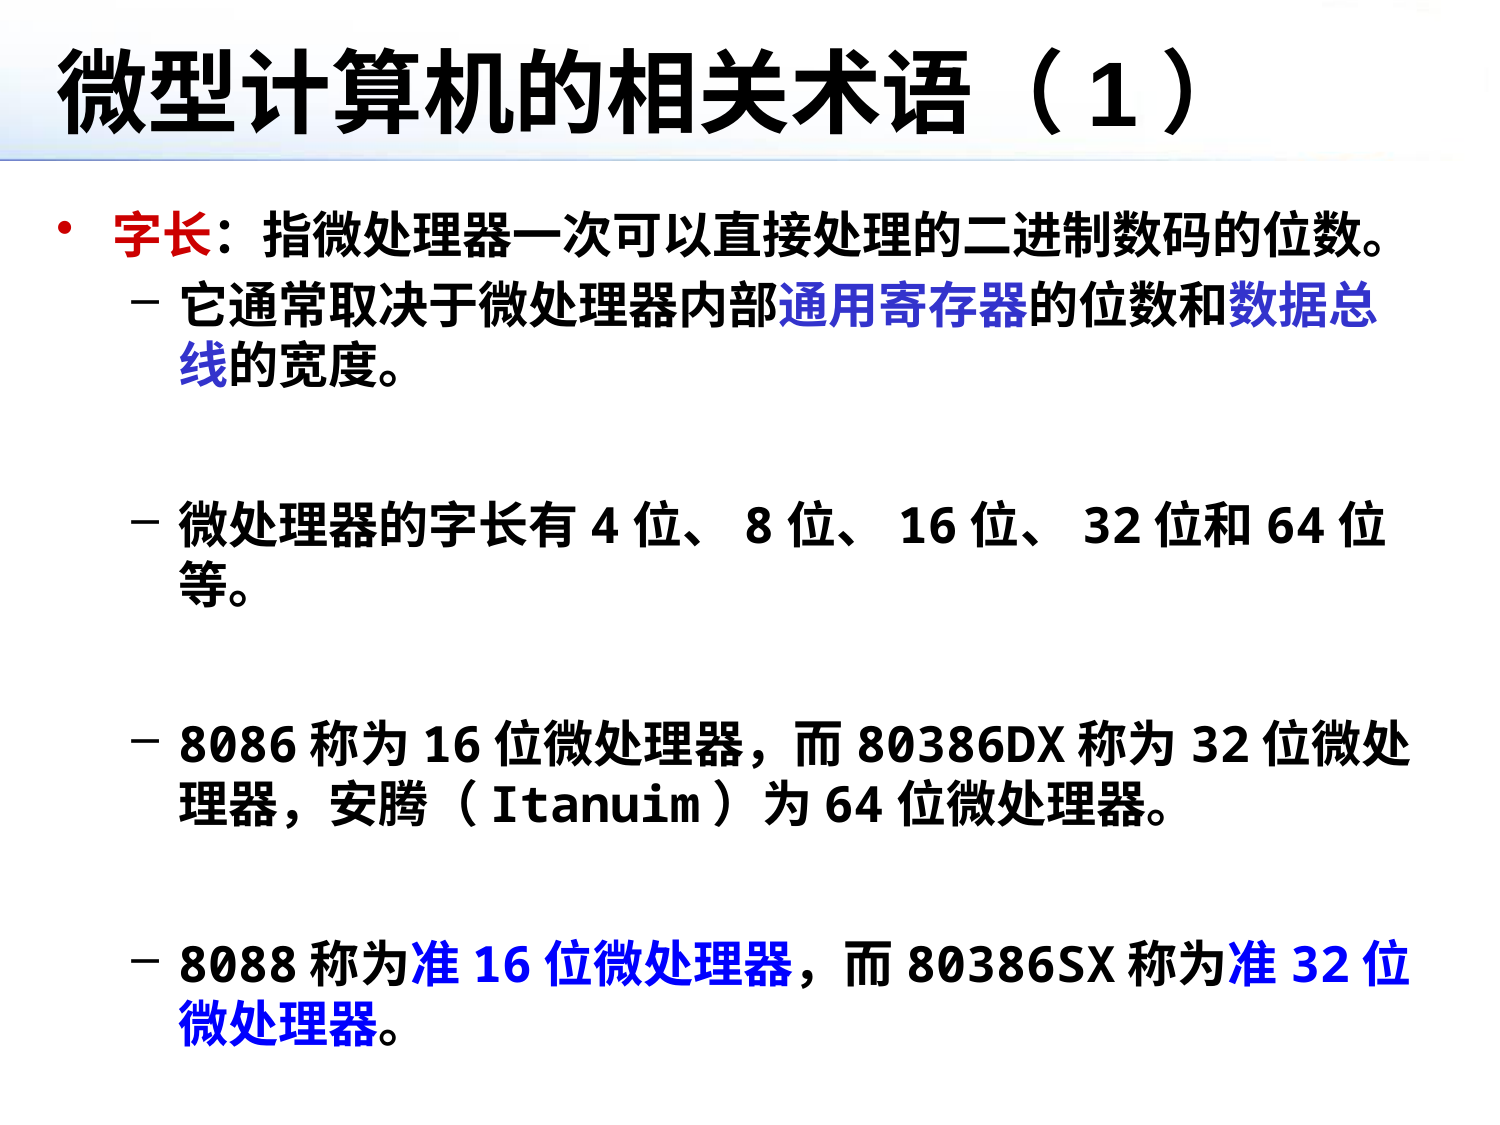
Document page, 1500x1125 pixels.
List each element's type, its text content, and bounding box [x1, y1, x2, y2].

picture [0, 0, 1500, 161]
list 字长：指微处理器一次可以直接处理的二进制数码的位数。 它通常取决于微处理器内部通用寄存器的位数和数据总线的宽度。 微处理器的字长有4位、8位、16位、32位和64位等。 8086称为16位微处理器，而80386DX称为32位微处理器，安腾（Itanuim）为64位微处理器。 8088称为准16位微处理器，而80386SX称为准32位微处理器。 [41, 196, 1436, 1012]
title 微型计算机的相关术语（1） [41, 31, 1459, 149]
